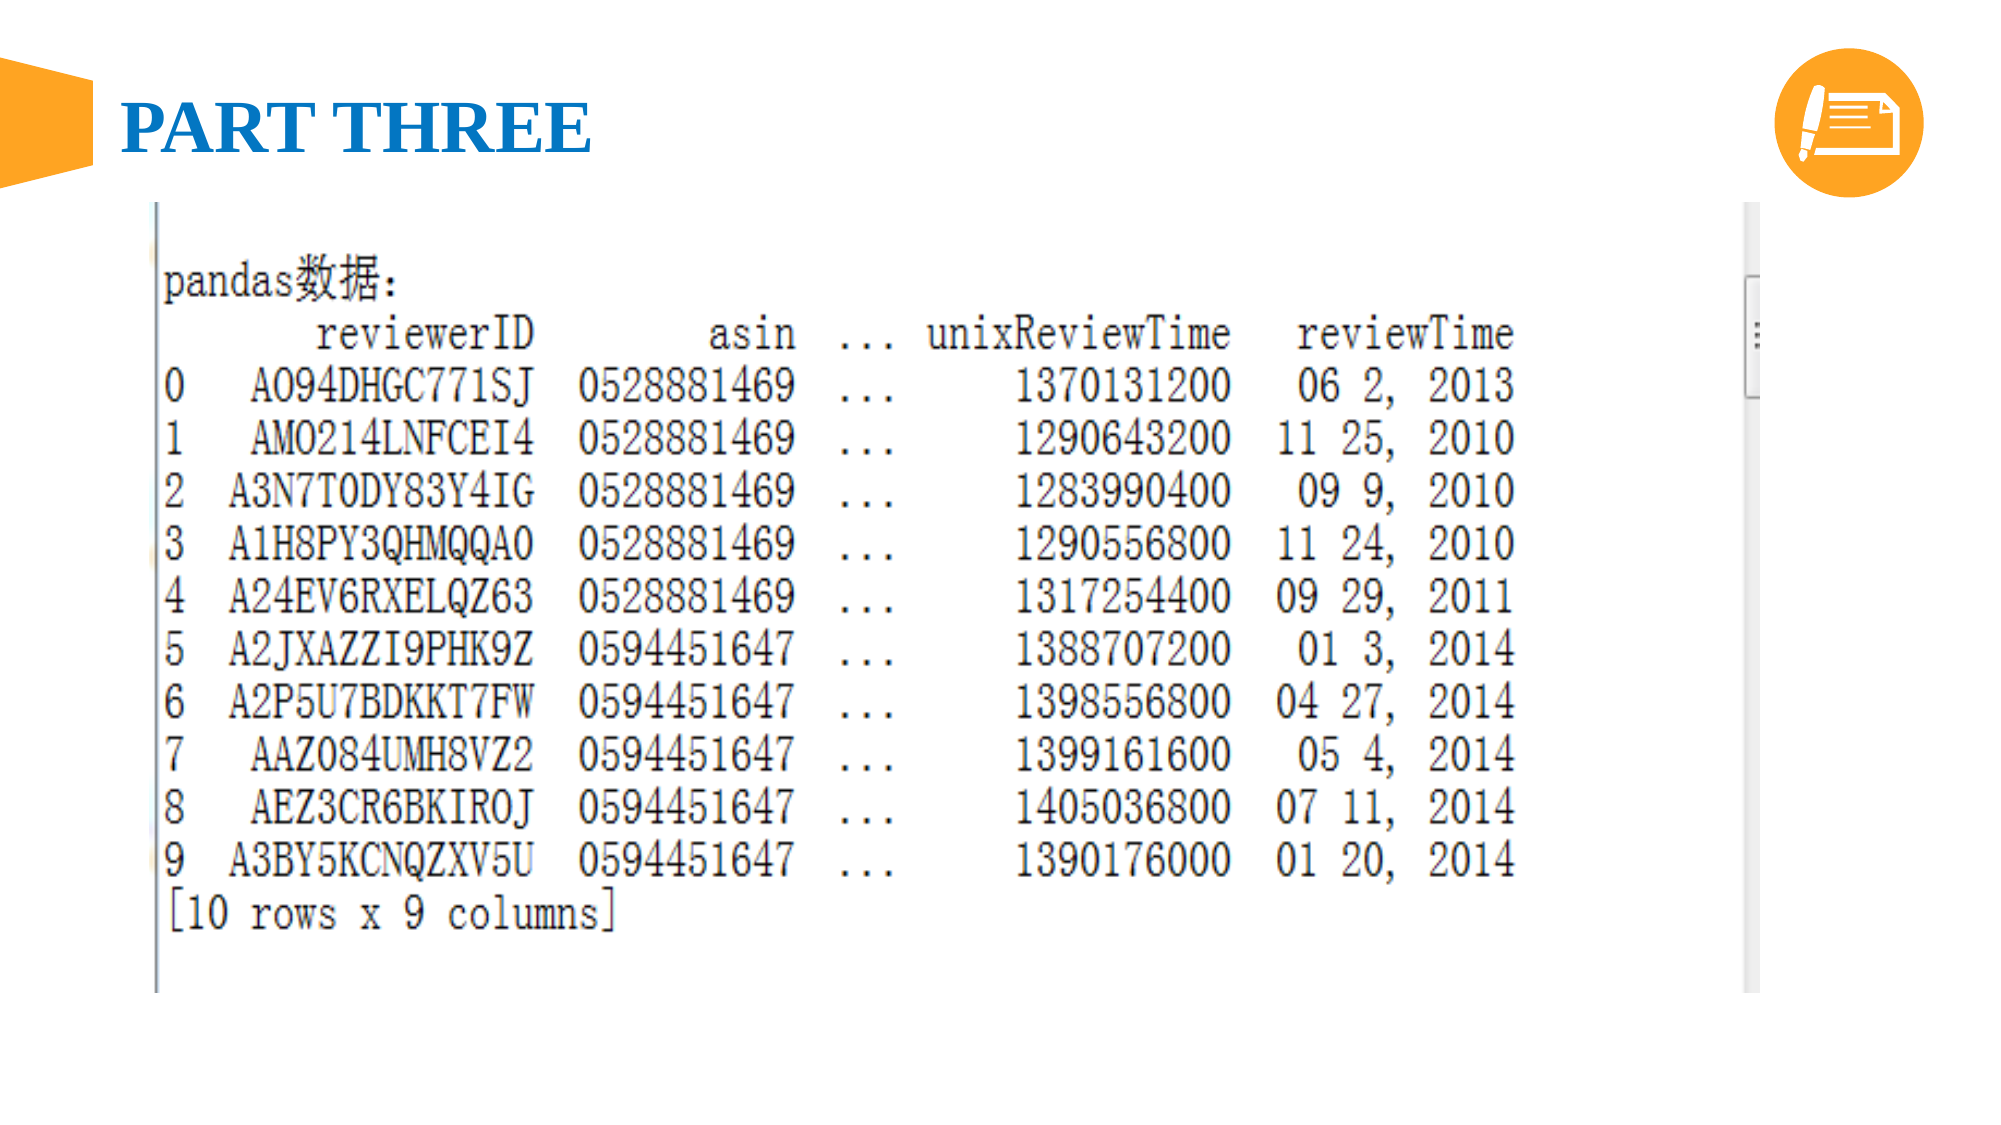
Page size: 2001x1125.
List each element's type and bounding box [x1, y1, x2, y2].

picture [149, 202, 1760, 993]
